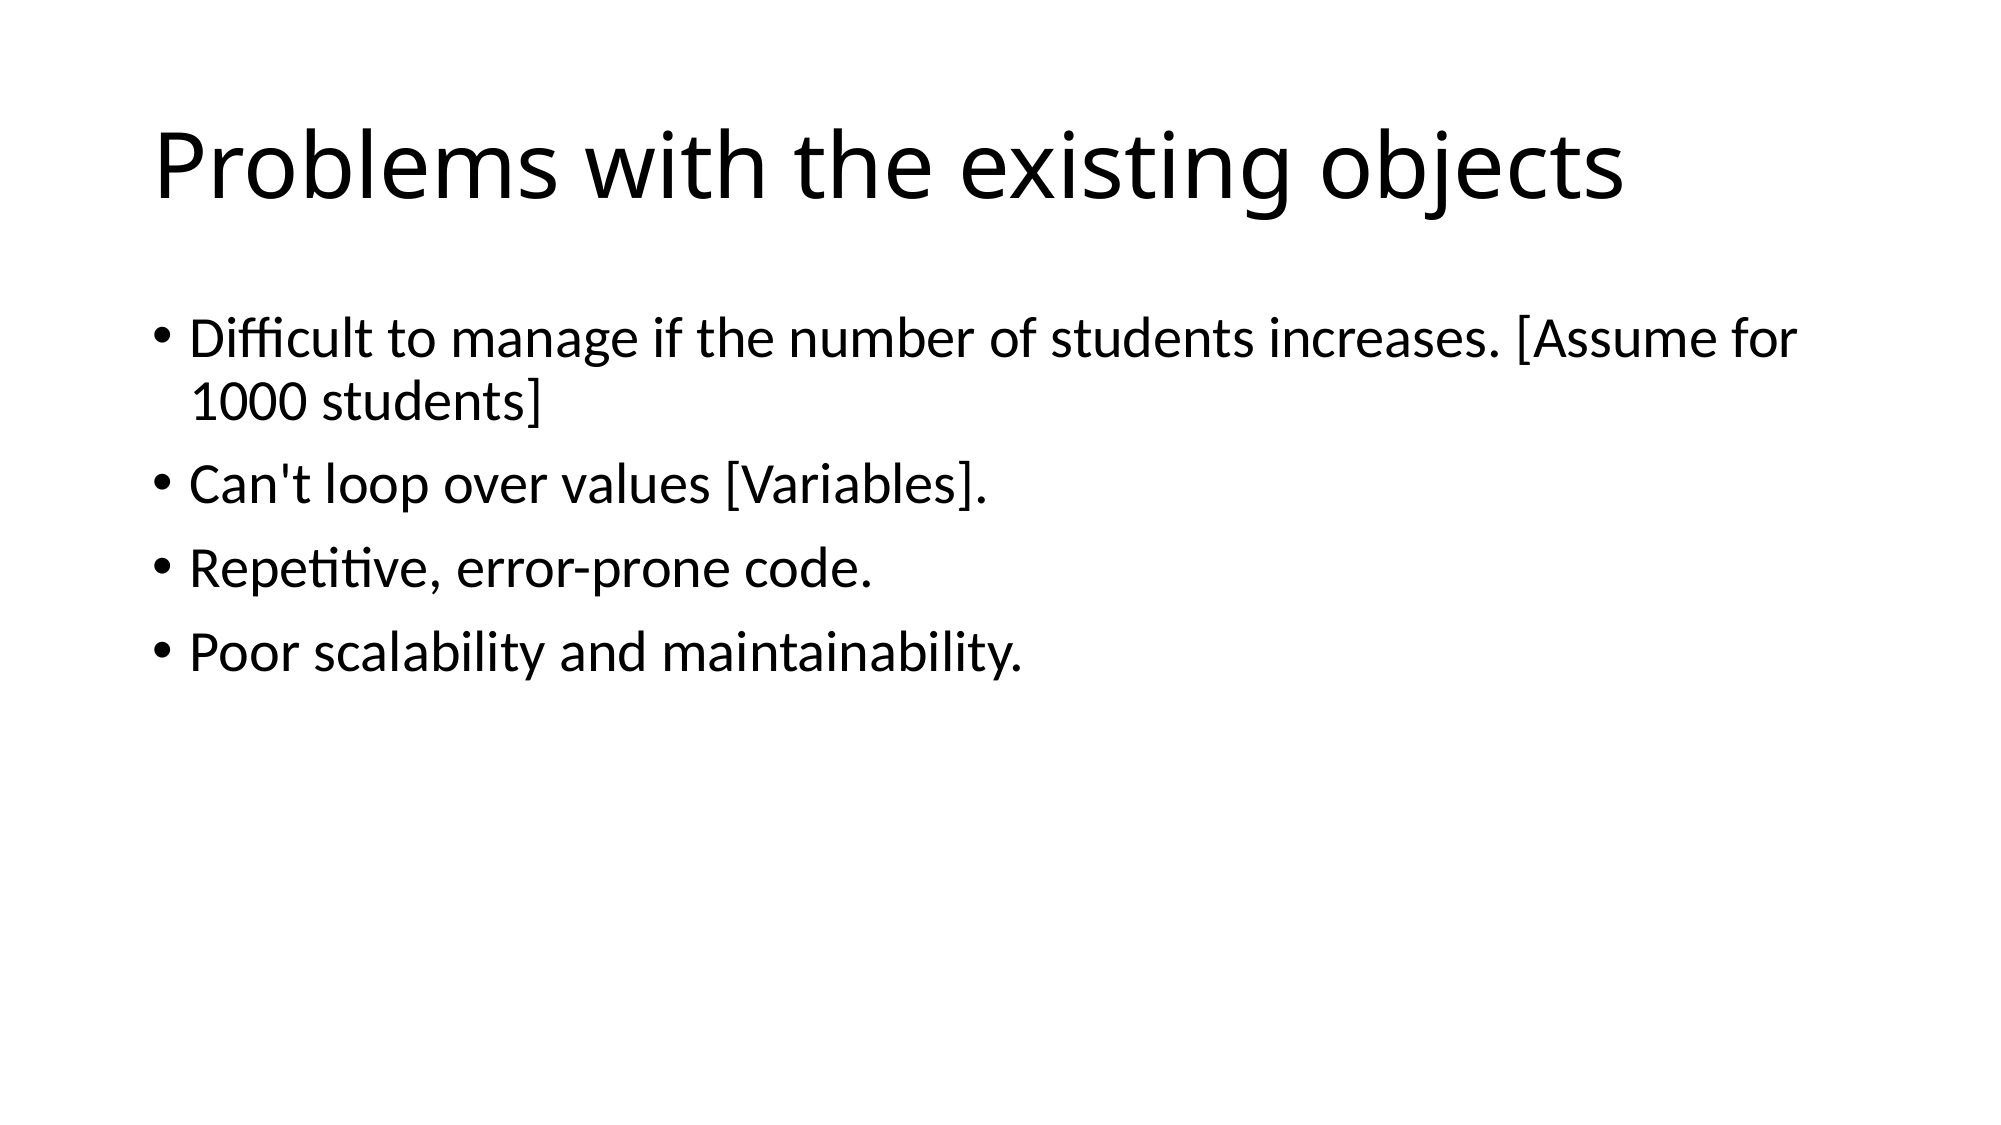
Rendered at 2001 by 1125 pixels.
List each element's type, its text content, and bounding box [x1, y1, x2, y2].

list Difficult to manage if the number of students increases. [Assume for 1000 students] Can't loop over values [Variables]. Repetitive, error-prone code. Poor scalability and maintainability. [137, 299, 1863, 1014]
title Problems with the existing objects [137, 59, 1863, 278]
